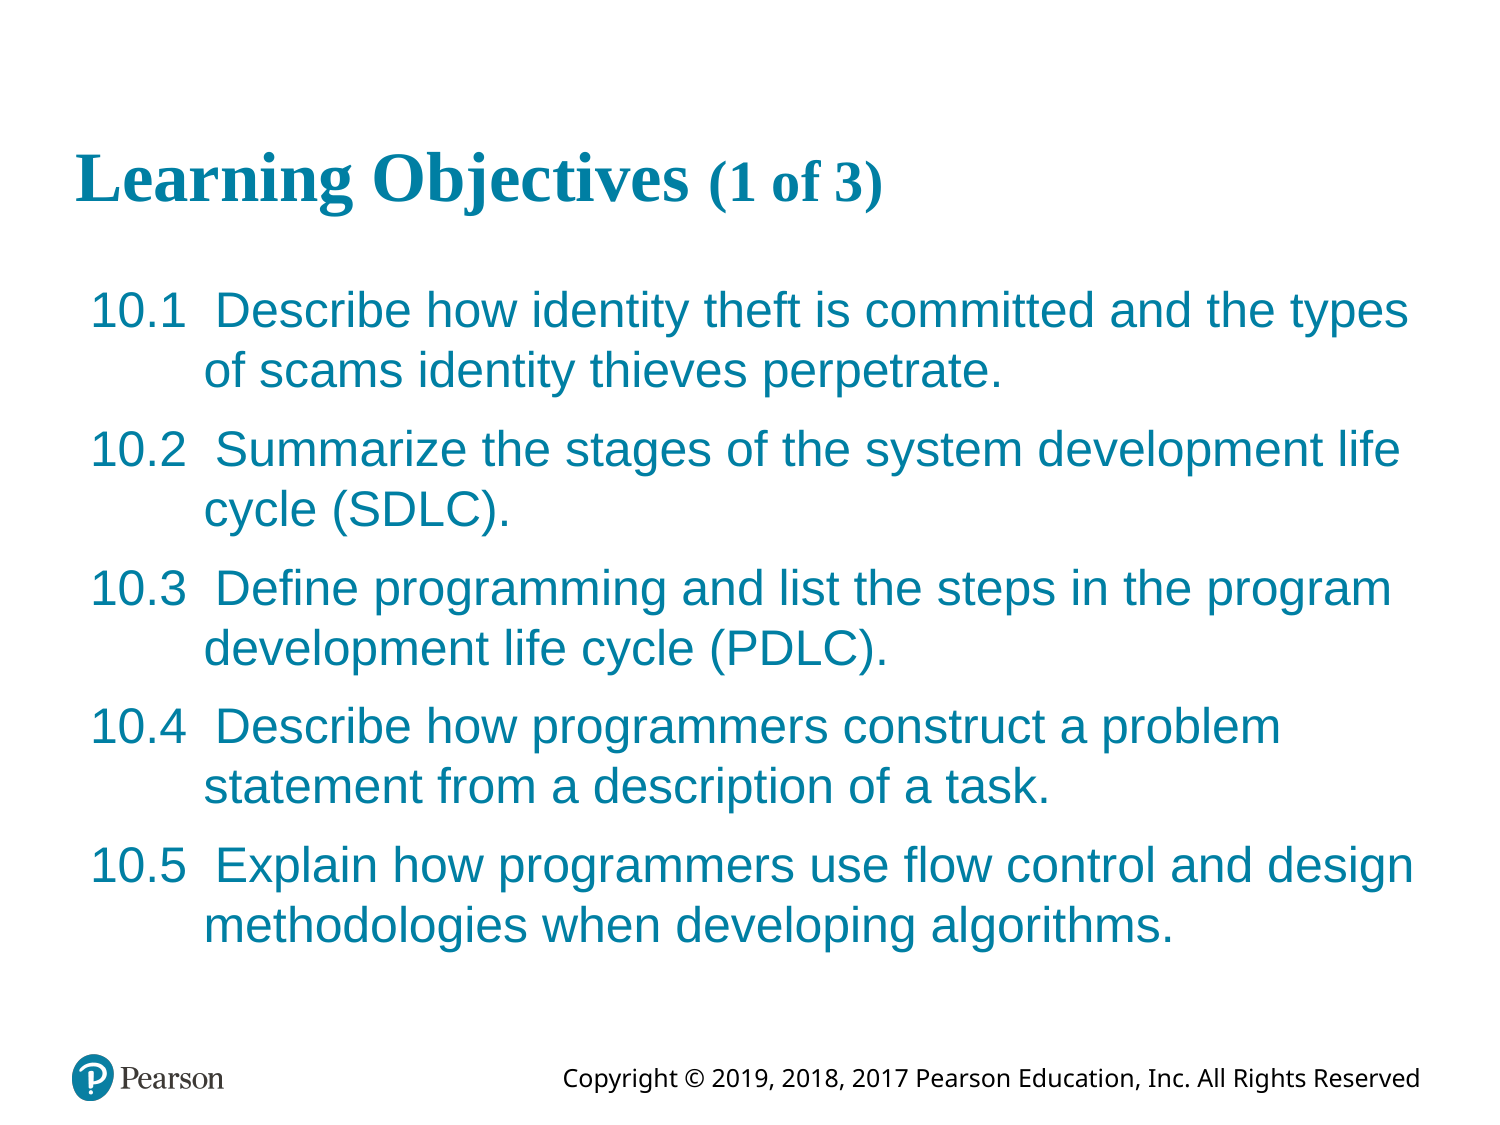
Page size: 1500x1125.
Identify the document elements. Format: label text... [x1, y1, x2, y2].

title Learning Objectives (1 of 3) [75, 35, 1425, 216]
list 10.1 Describe how identity theft is committed and the types of scams identity thieves perpetrate. 10.2 Summarize the stages of the system development life cycle (SDLC). 10.3 Define programming and list the steps in the program development life cycle (PDLC). 10.4 Describe how programmers construct a problem statement from a description of a task. 10.5 Explain how programmers use flow control and design methodologies when developing algorithms. [75, 262, 1463, 1125]
